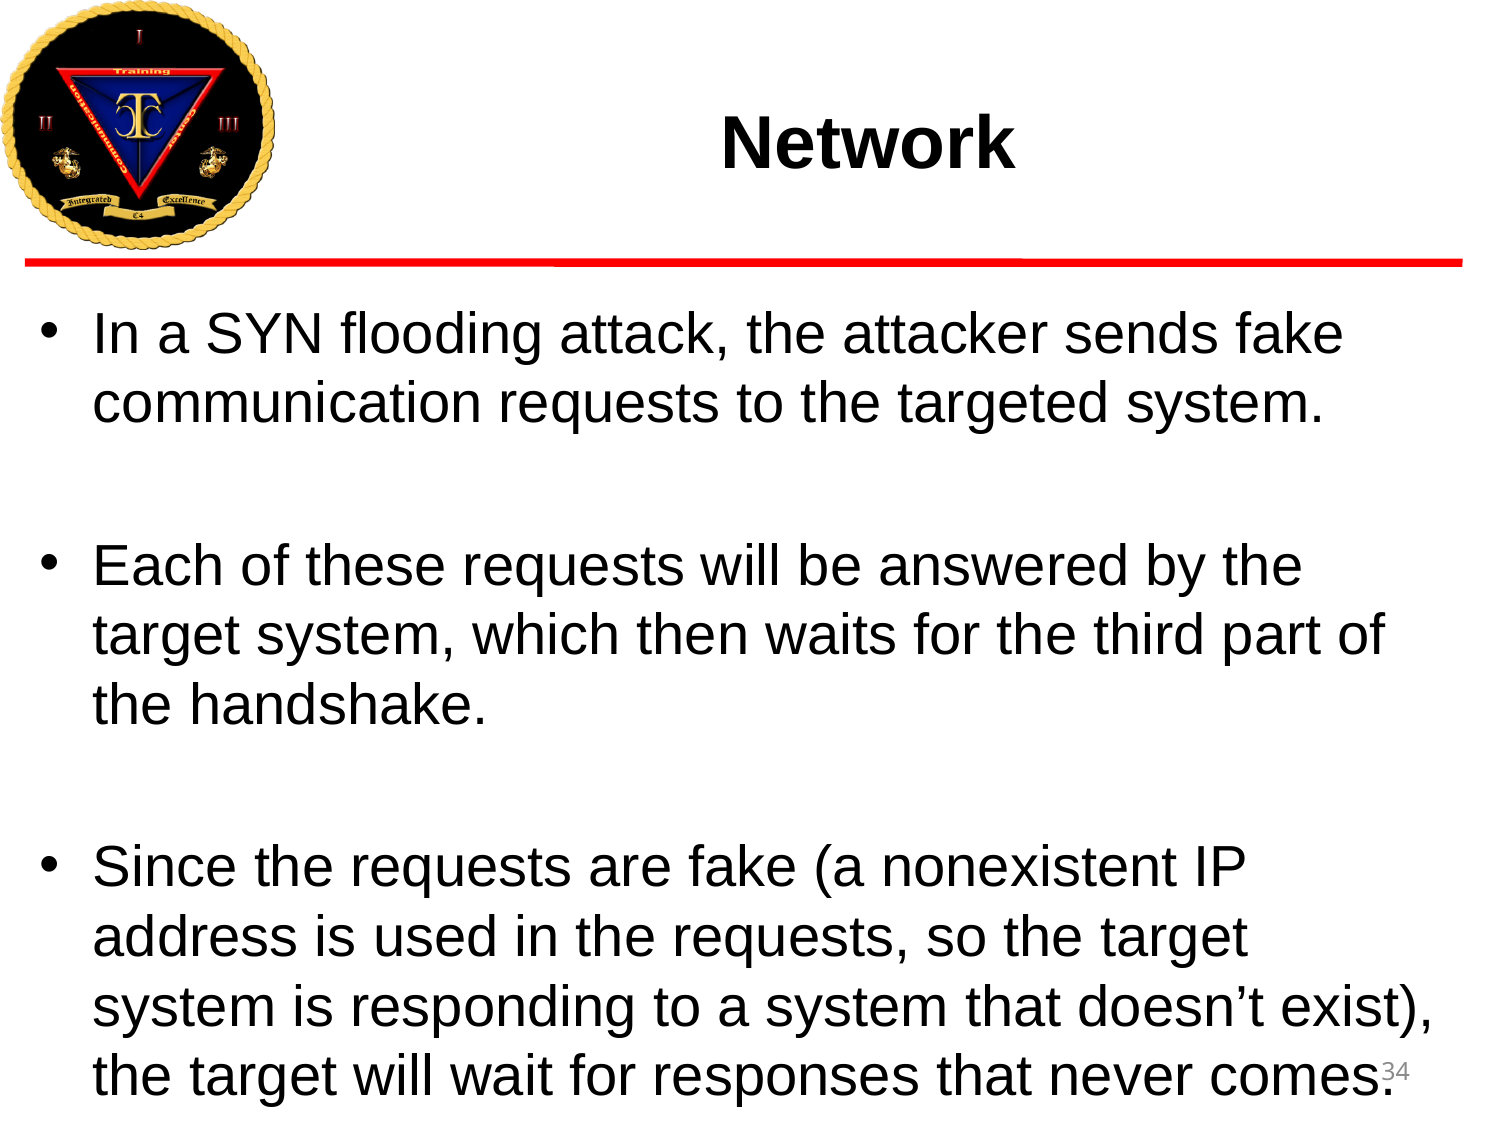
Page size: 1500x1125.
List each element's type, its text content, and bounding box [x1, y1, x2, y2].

picture [0, 0, 275, 250]
slide_number 34 [1074, 1042, 1425, 1103]
title Network [274, 44, 1463, 233]
list In a SYN flooding attack, the attacker sends fake communication requests to the targeted system. Each of these requests will be answered by the target system, which then waits for the third part of the handshake. Since the requests are fake (a nonexistent IP address is used in the requests, so the target system is responding to a system that doesn’t exist), the target will wait for responses that never comes. [24, 287, 1463, 1125]
